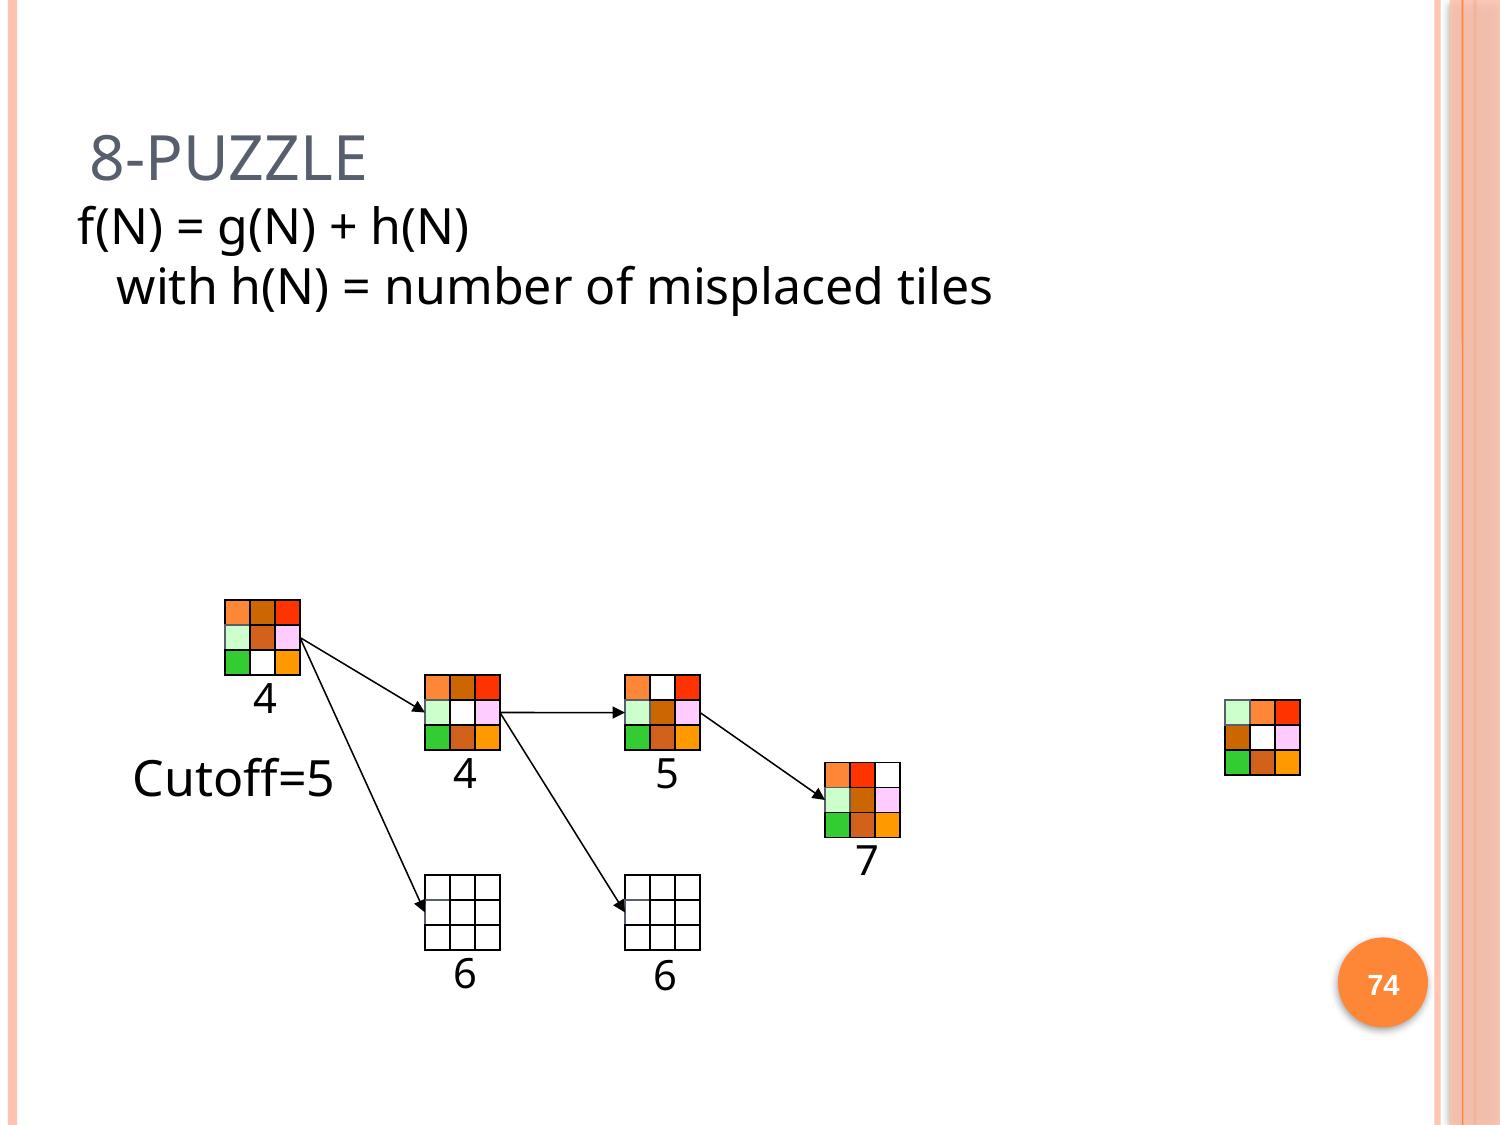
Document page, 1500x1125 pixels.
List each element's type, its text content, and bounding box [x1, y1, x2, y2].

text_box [224, 599, 301, 730]
text_box Cutoff=5 [118, 739, 293, 815]
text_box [499, 674, 701, 805]
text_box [824, 761, 901, 893]
text_box [707, 717, 818, 799]
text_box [499, 812, 701, 1008]
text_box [299, 636, 501, 1005]
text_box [1224, 699, 1301, 776]
text_box f(N) = g(N) + h(N) with h(N) = number of misplaced tiles [63, 187, 1010, 323]
title 8-Puzzle [75, 12, 1300, 200]
slide_number 74 [1333, 940, 1434, 1027]
